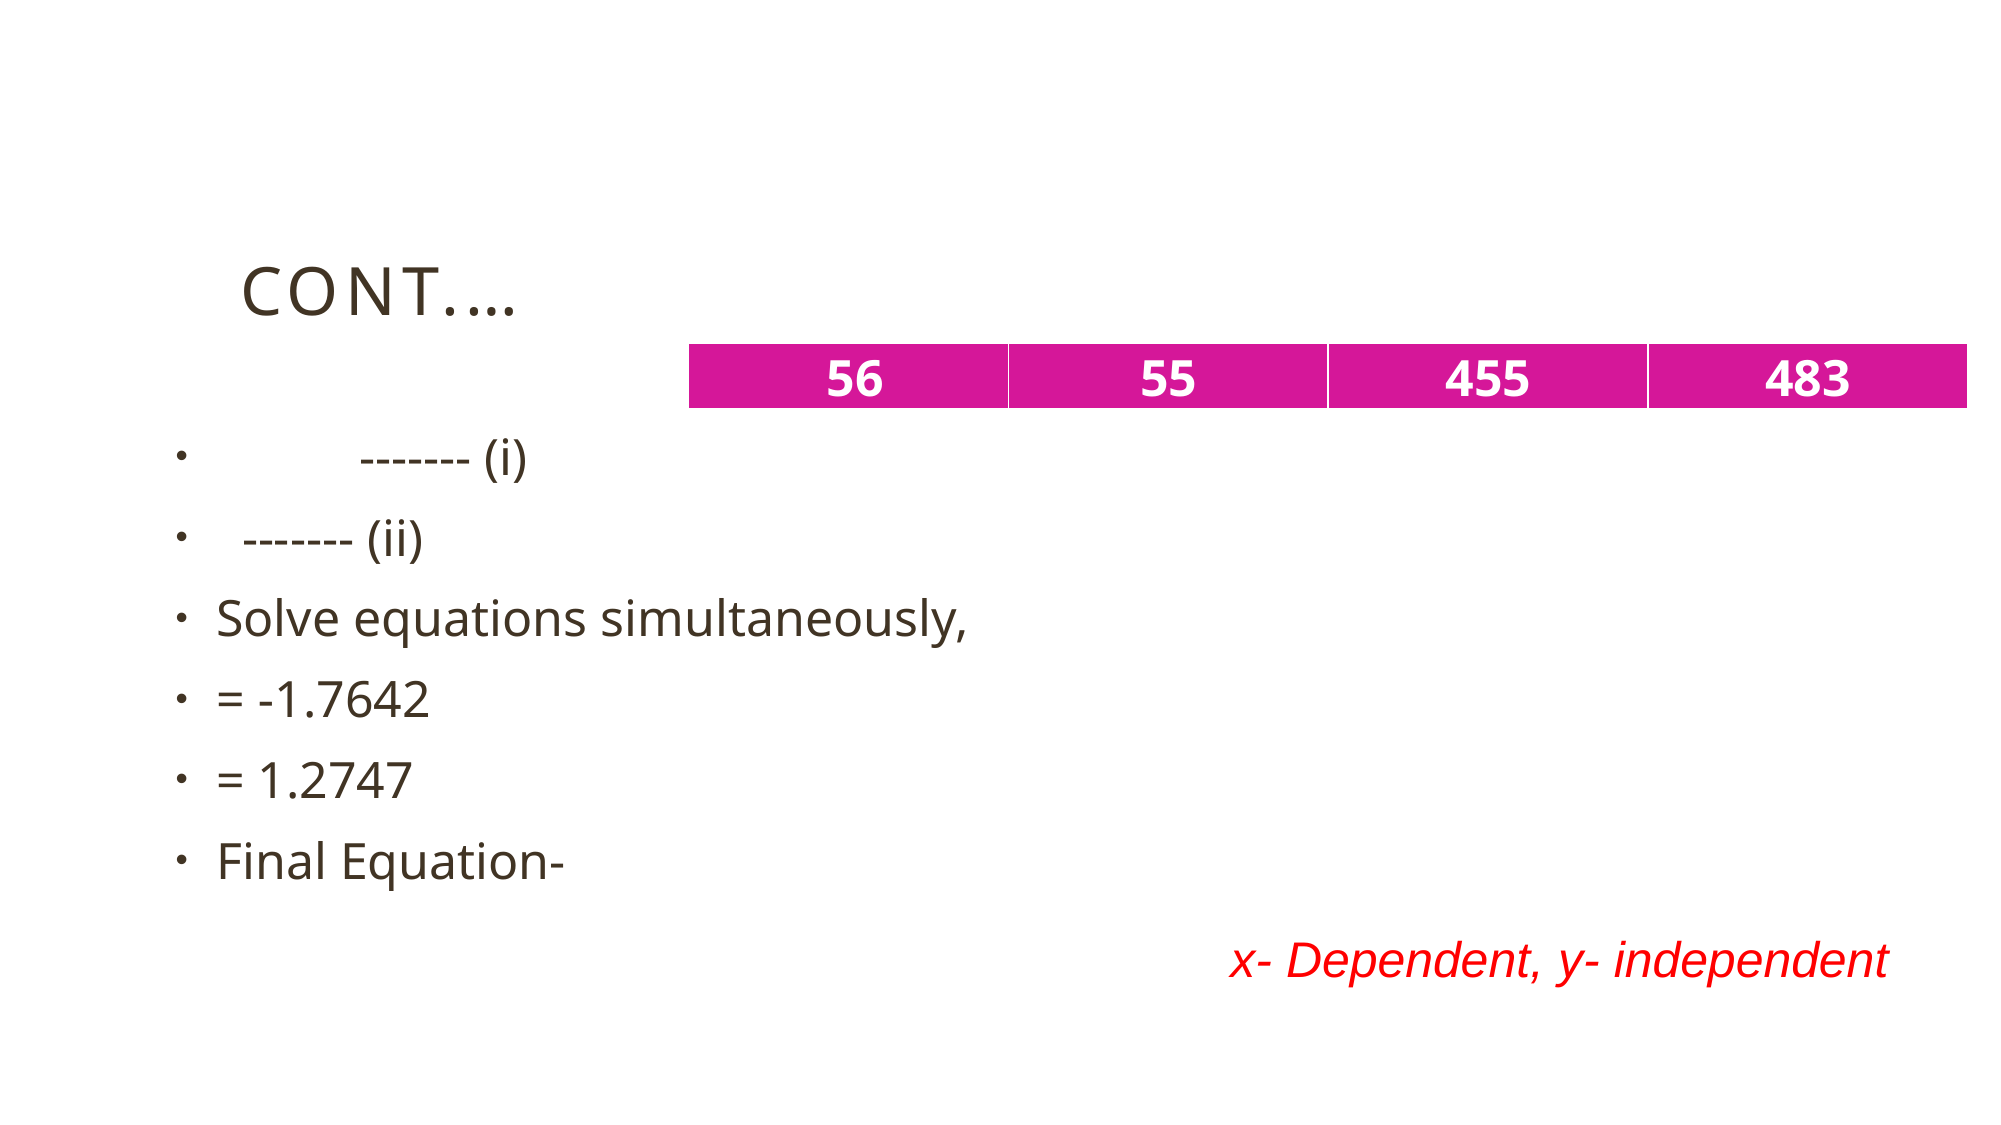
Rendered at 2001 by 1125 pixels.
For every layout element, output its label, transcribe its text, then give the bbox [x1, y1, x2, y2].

text_box x- Dependent, y- independent [1215, 920, 2000, 995]
title Cont.… [225, 112, 1782, 338]
